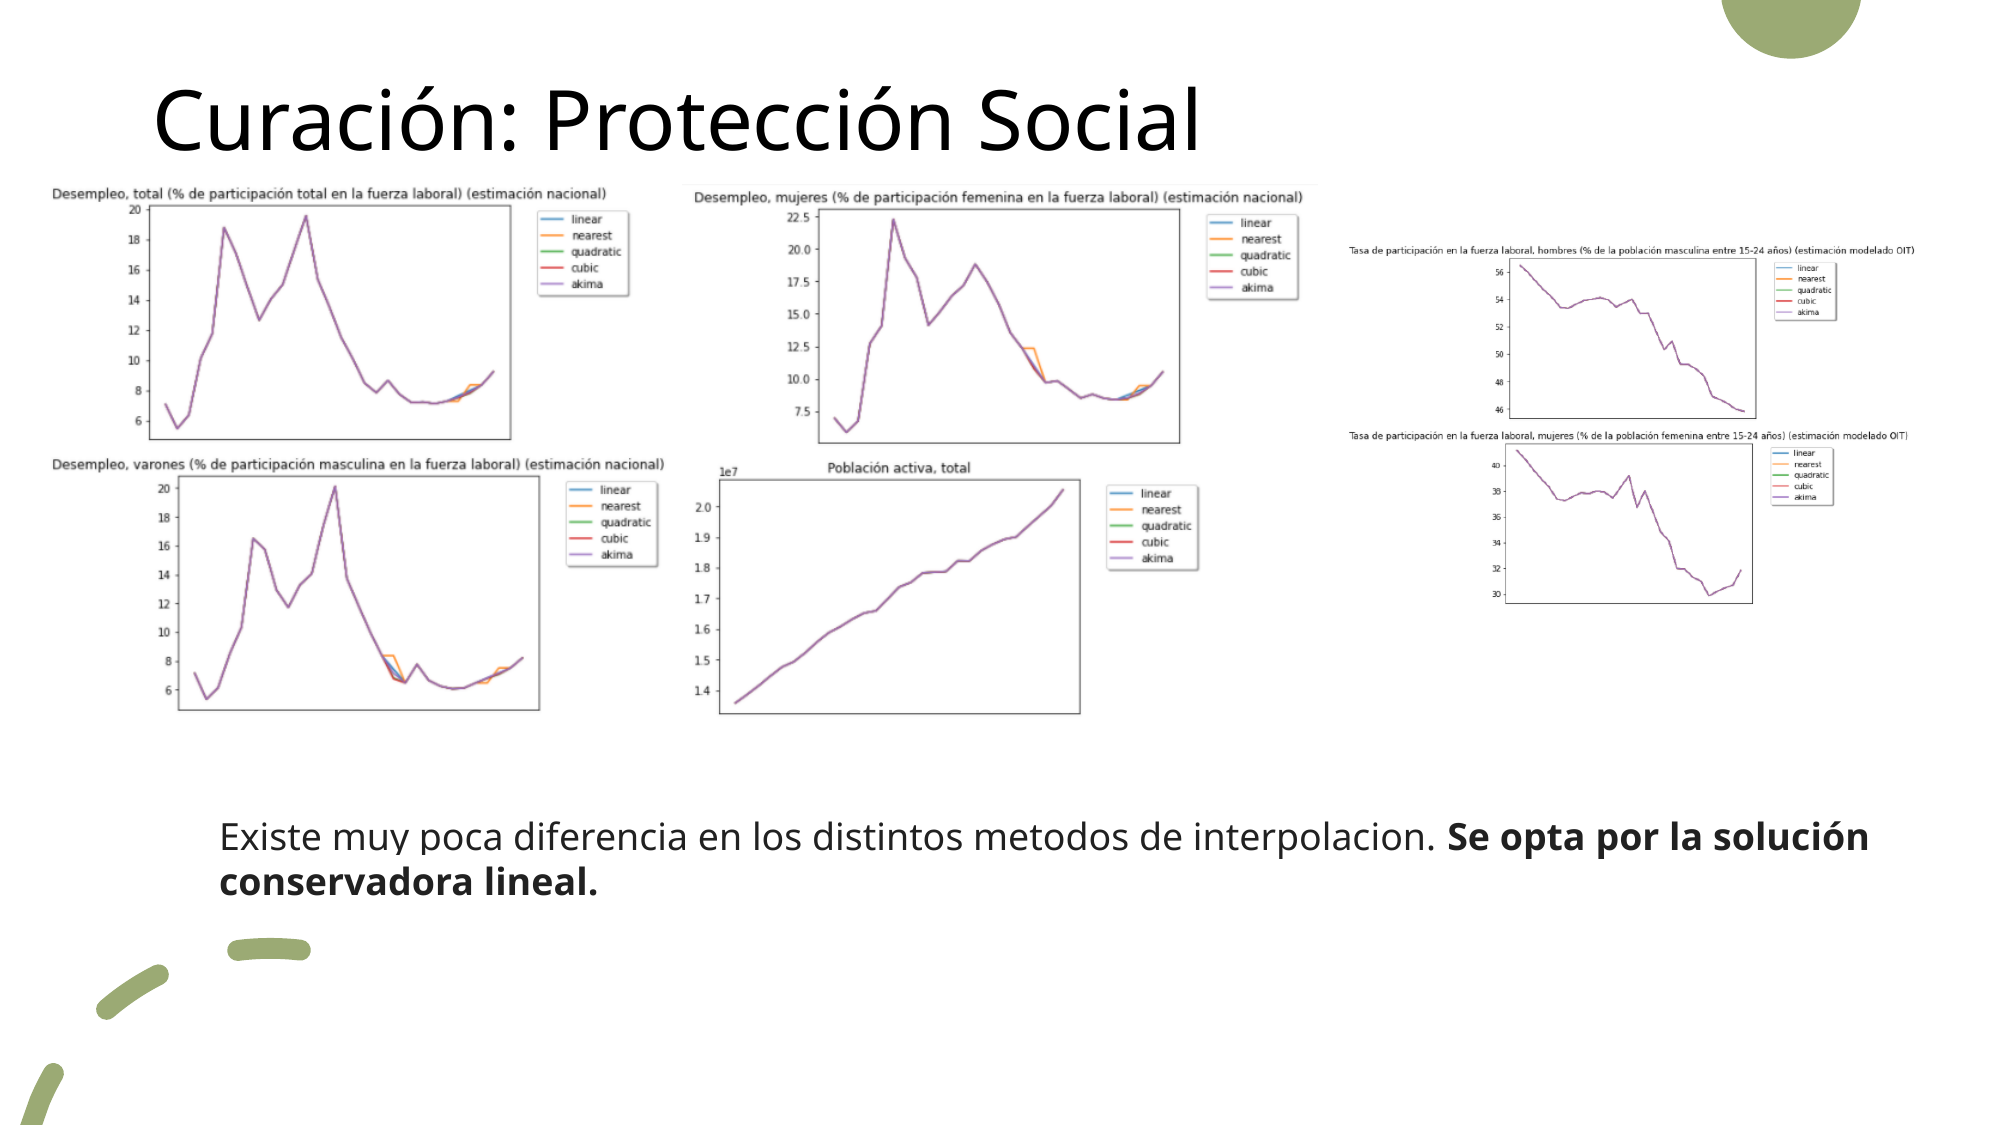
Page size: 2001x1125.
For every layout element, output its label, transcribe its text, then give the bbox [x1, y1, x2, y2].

picture [1335, 240, 1969, 609]
text_box Existe muy poca diferencia en los distintos metodos de interpolacion. Se opta por la solución conservadora lineal. [204, 798, 1969, 981]
title Curación: Protección Social [137, 59, 1863, 278]
picture [40, 183, 1318, 724]
